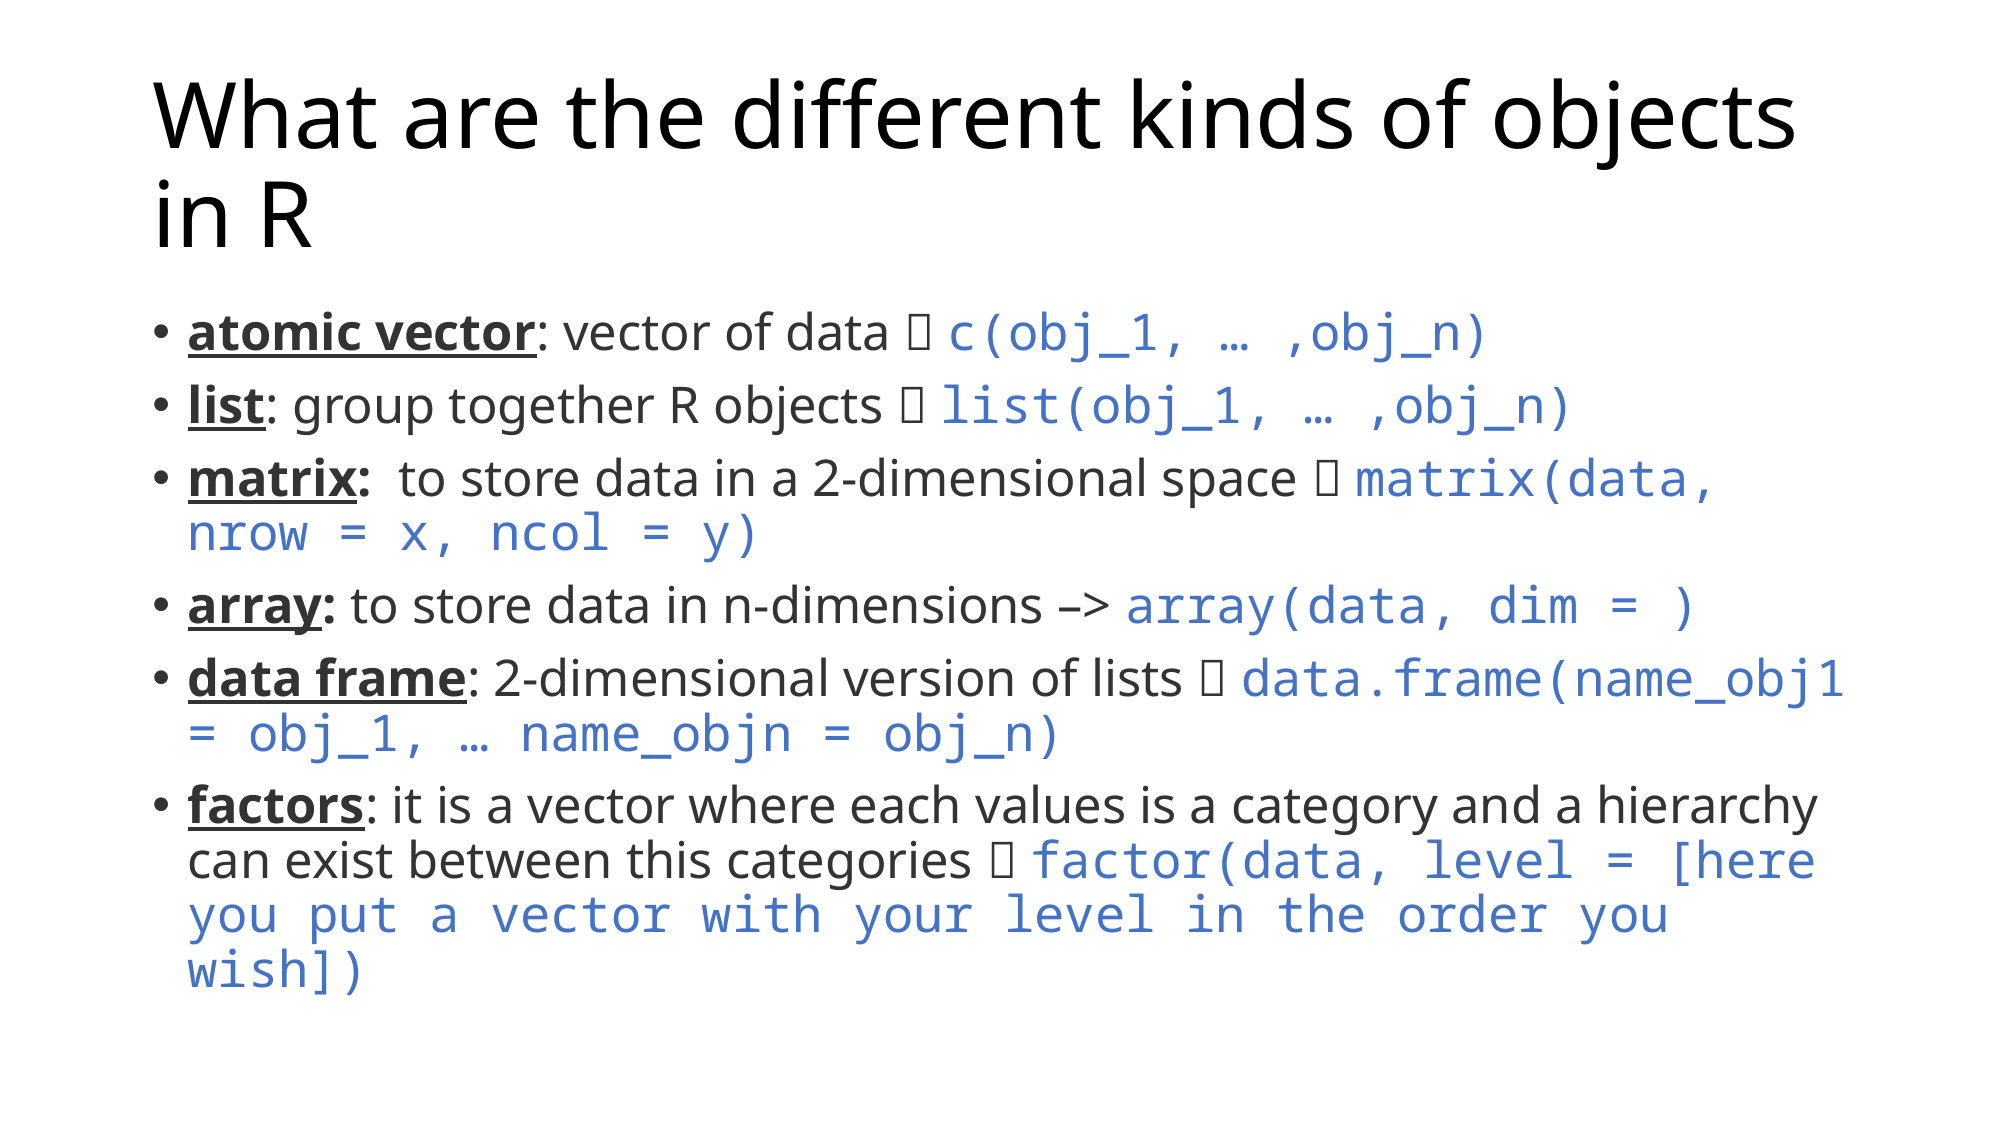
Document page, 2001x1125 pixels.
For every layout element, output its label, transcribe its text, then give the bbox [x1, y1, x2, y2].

list atomic vector: vector of data  c(obj_1, … ,obj_n) list: group together R objects  list(obj_1, … ,obj_n) matrix: to store data in a 2-dimensional space  matrix(data, nrow = x, ncol = y) array: to store data in n-dimensions –> array(data, dim = ) data frame: 2-dimensional version of lists  data.frame(name_obj1 = obj_1, … name_objn = obj_n) factors: it is a vector where each values is a category and a hierarchy can exist between this categories  factor(data, level = [here you put a vector with your level in the order you wish]) [137, 299, 1863, 1014]
title What are the different kinds of objects in R [137, 59, 1863, 278]
